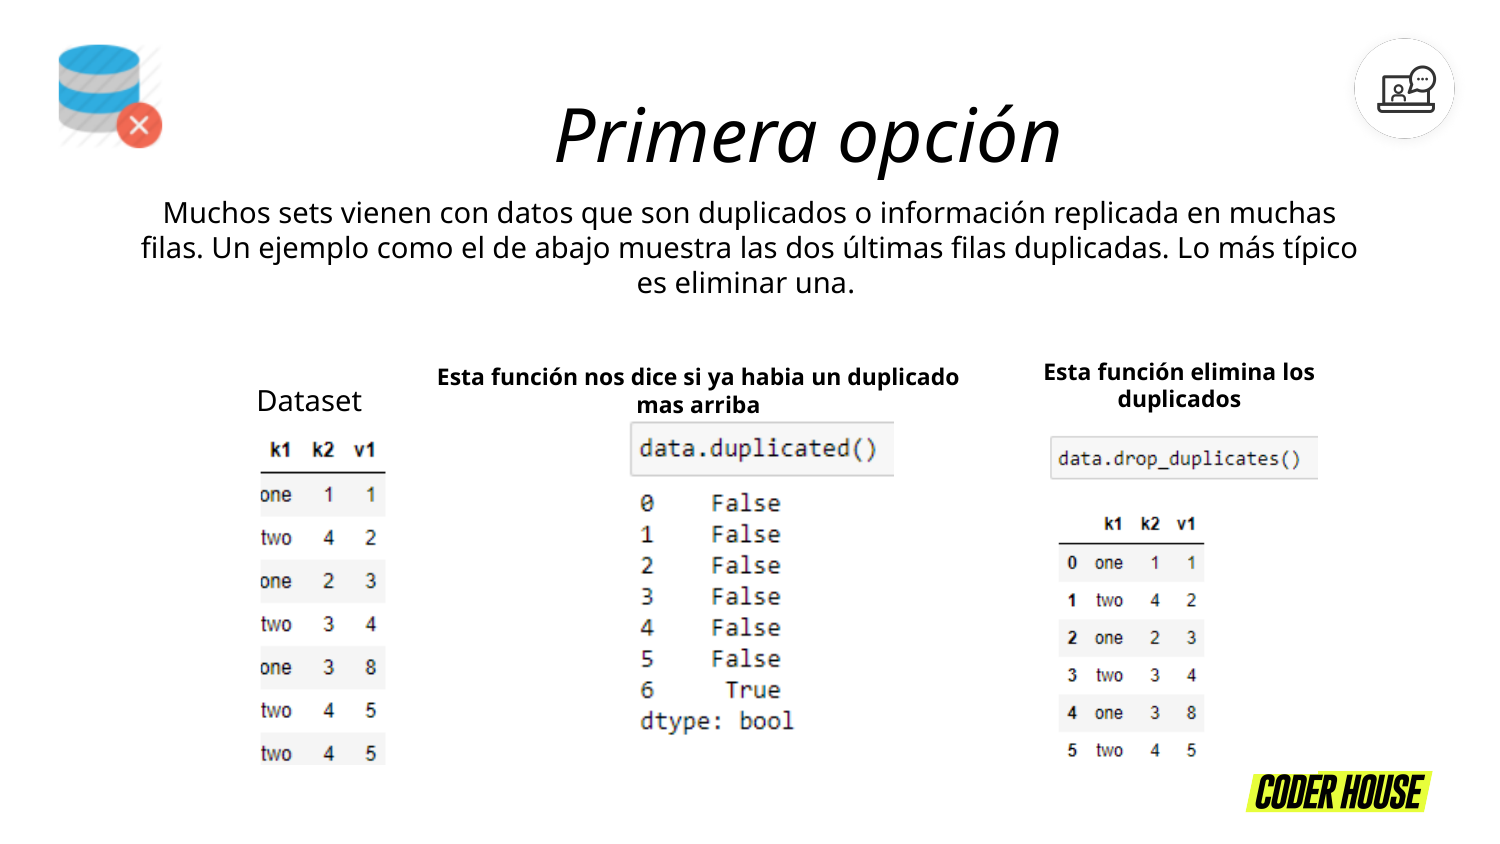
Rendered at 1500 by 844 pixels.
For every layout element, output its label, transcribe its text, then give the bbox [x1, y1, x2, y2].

picture [1048, 432, 1437, 819]
text_box Esta función nos dice si ya habia un duplicado mas arriba [421, 348, 977, 433]
picture [624, 411, 895, 747]
text_box Dataset [241, 367, 421, 433]
text_box Esta función elimina los duplicados [1010, 342, 1349, 428]
picture [1342, 26, 1468, 152]
picture [260, 392, 472, 765]
text_box Muchos sets vienen con datos que son duplicados o información replicada en muchas filas. Un ejemplo como el de abajo muestra las dos últimas filas duplicadas. Lo más típico es eliminar una. [113, 179, 1387, 315]
picture [49, 40, 170, 156]
text_box Primera opción [353, 59, 1263, 174]
